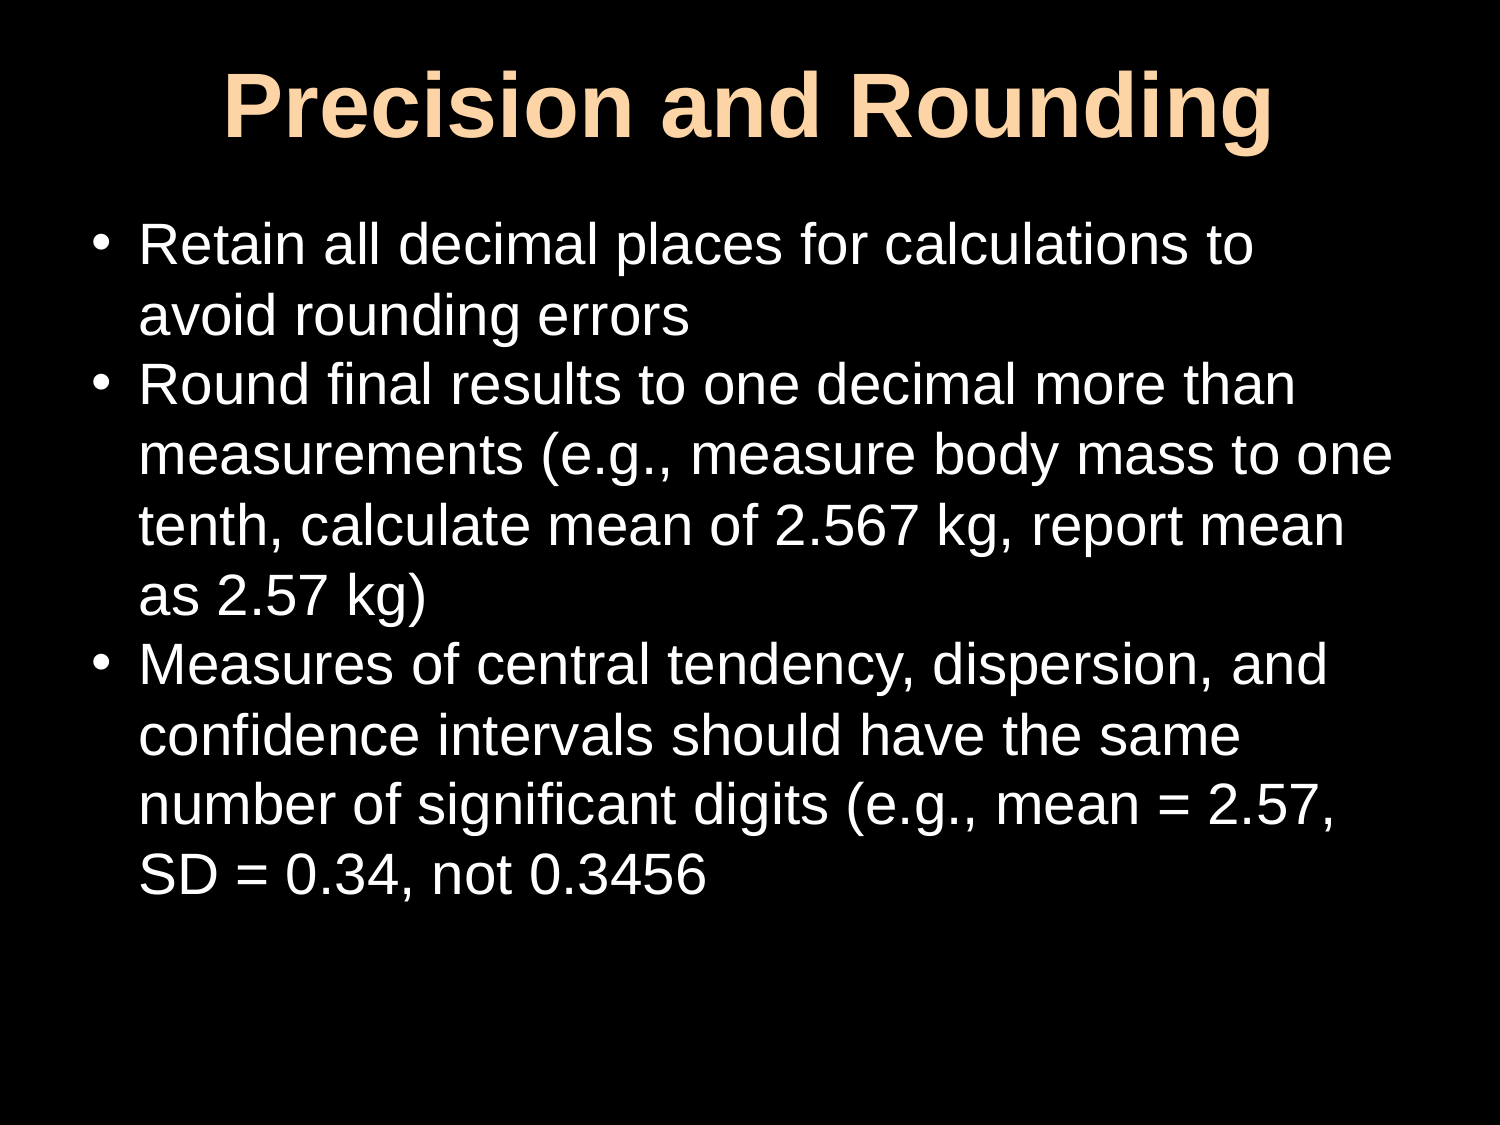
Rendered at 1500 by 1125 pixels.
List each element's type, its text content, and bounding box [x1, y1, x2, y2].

title Precision and Rounding [0, 0, 1500, 217]
text_box Retain all decimal places for calculations to avoid rounding errors Round final results to one decimal more than measurements (e.g., measure body mass to one tenth, calculate mean of 2.567 kg, report mean as 2.57 kg) Measures of central tendency, dispersion, and confidence intervals should have the same number of significant digits (e.g., mean = 2.57, SD = 0.34, not 0.3456 [77, 199, 1423, 984]
